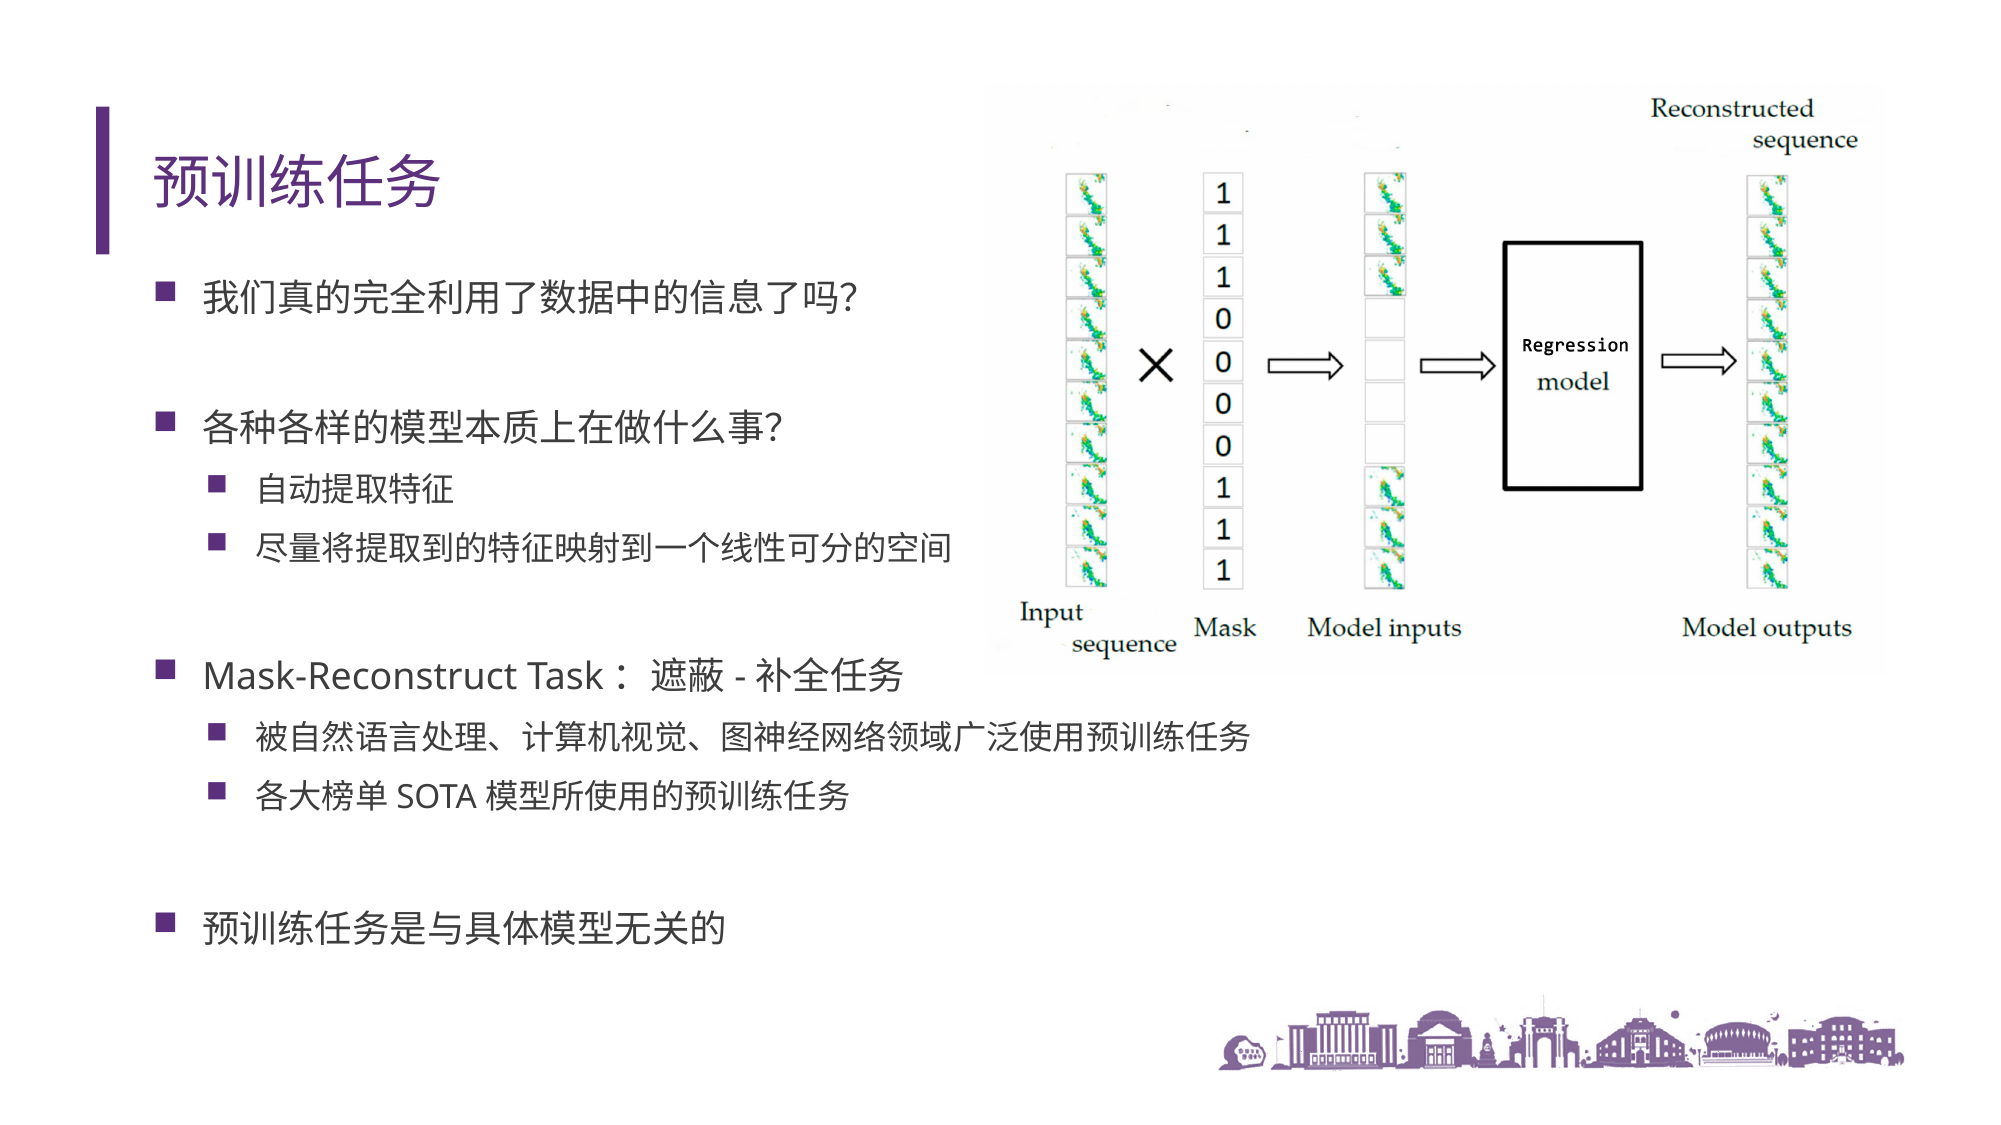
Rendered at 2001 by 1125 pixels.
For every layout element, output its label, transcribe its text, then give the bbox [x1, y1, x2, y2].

title 预训练任务 [137, 97, 978, 264]
list 我们真的完全利用了数据中的信息了吗？ 各种各样的模型本质上在做什么事？ 自动提取特征 尽量将提取到的特征映射到一个线性可分的空间 Mask-Reconstruct Task：遮蔽-补全任务 被自然语言处理、计算机视觉、图神经网络领域广泛使用预训练任务 各大榜单SOTA模型所使用的预训练任务 预训练任务是与具体模型无关的 [137, 266, 1863, 1043]
picture [984, 82, 1886, 676]
